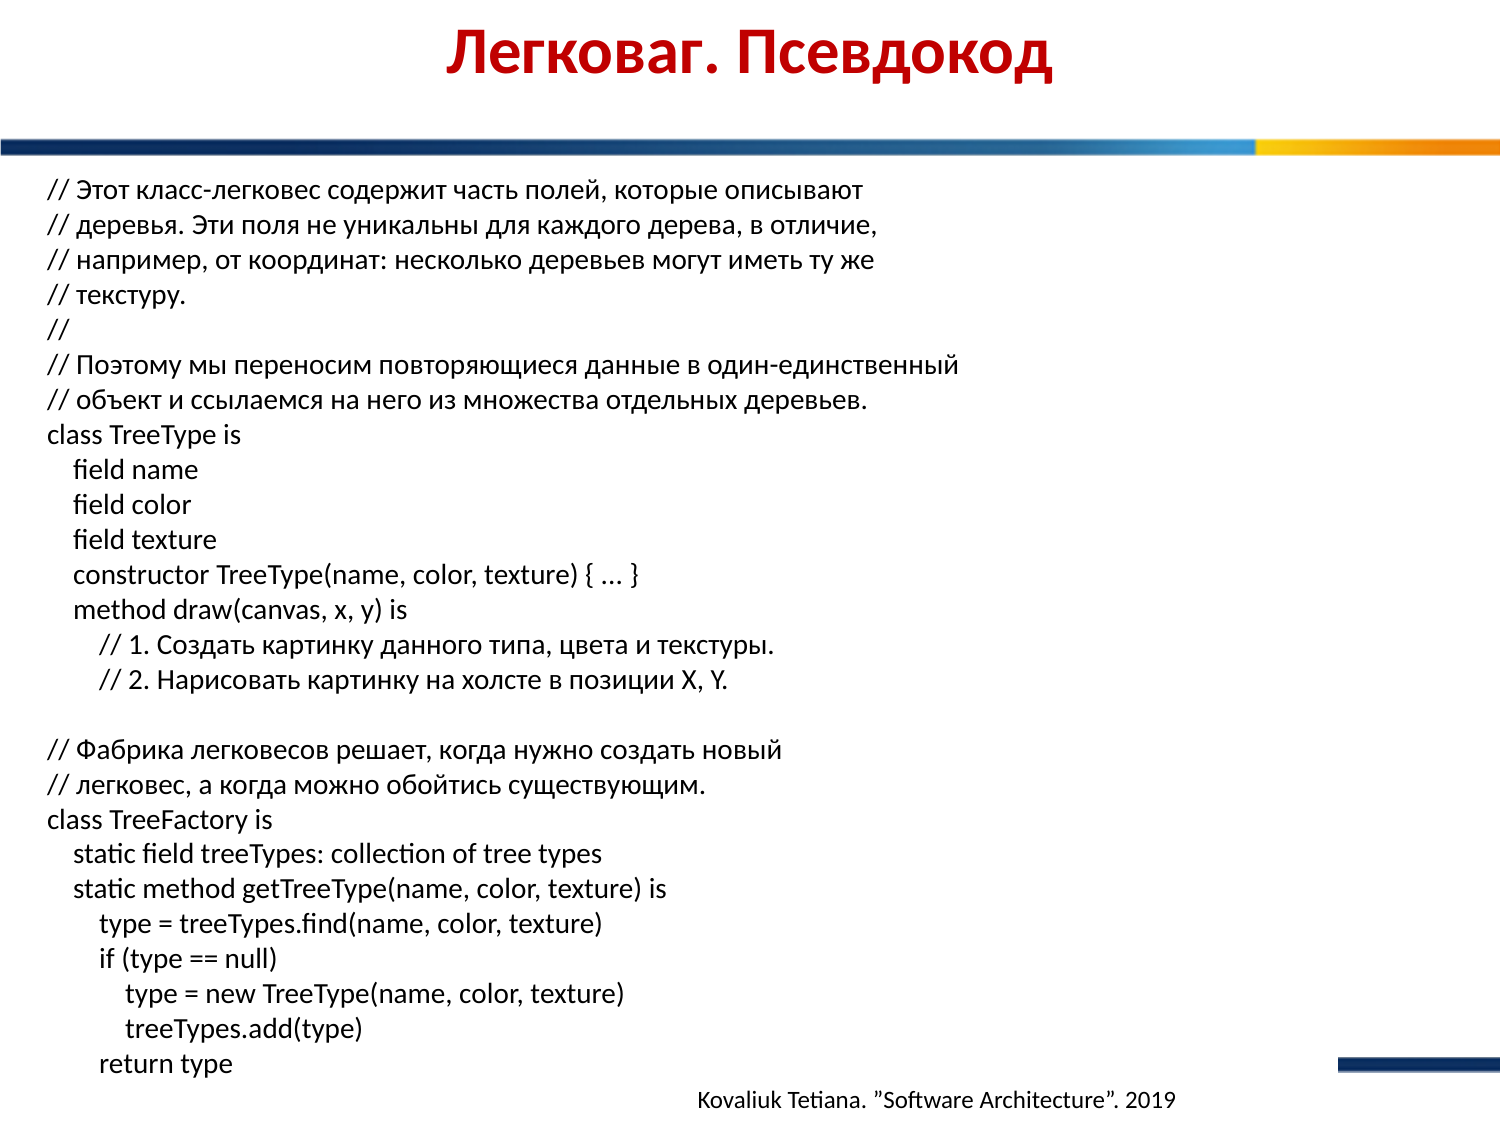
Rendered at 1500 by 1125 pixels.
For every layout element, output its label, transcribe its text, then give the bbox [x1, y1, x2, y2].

picture [2, 139, 1500, 155]
text_box Легковаг. Псевдокод [0, 0, 1500, 95]
picture [1338, 1057, 1500, 1073]
text_box // Этот класс-легковес содержит часть полей, которые описывают // деревья. Эти поля не уникальны для каждого дерева, в отличие, // например, от координат: несколько деревьев могут иметь ту же // текстуру. // // Поэтому мы переносим повторяющиеся данные в один-единственный // объект и ссылаемся на него из множества отдельных деревьев. class TreeType is field name field color field texture constructor TreeType(name, color, texture) { ... } method draw(canvas, x, y) is // 1. Создать картинку данного типа, цвета и текстуры. // 2. Нарисовать картинку на холсте в позиции X, Y. // Фабрика легковесов решает, когда нужно создать новый // легковес, а когда можно обойтись существующим. class TreeFactory is static field treeTypes: collection of tree types static method getTreeType(name, color, texture) is type = treeTypes.find(name, color, texture) if (type == null) type = new TreeType(name, color, texture) treeTypes.add(type) return type [32, 163, 1338, 1087]
